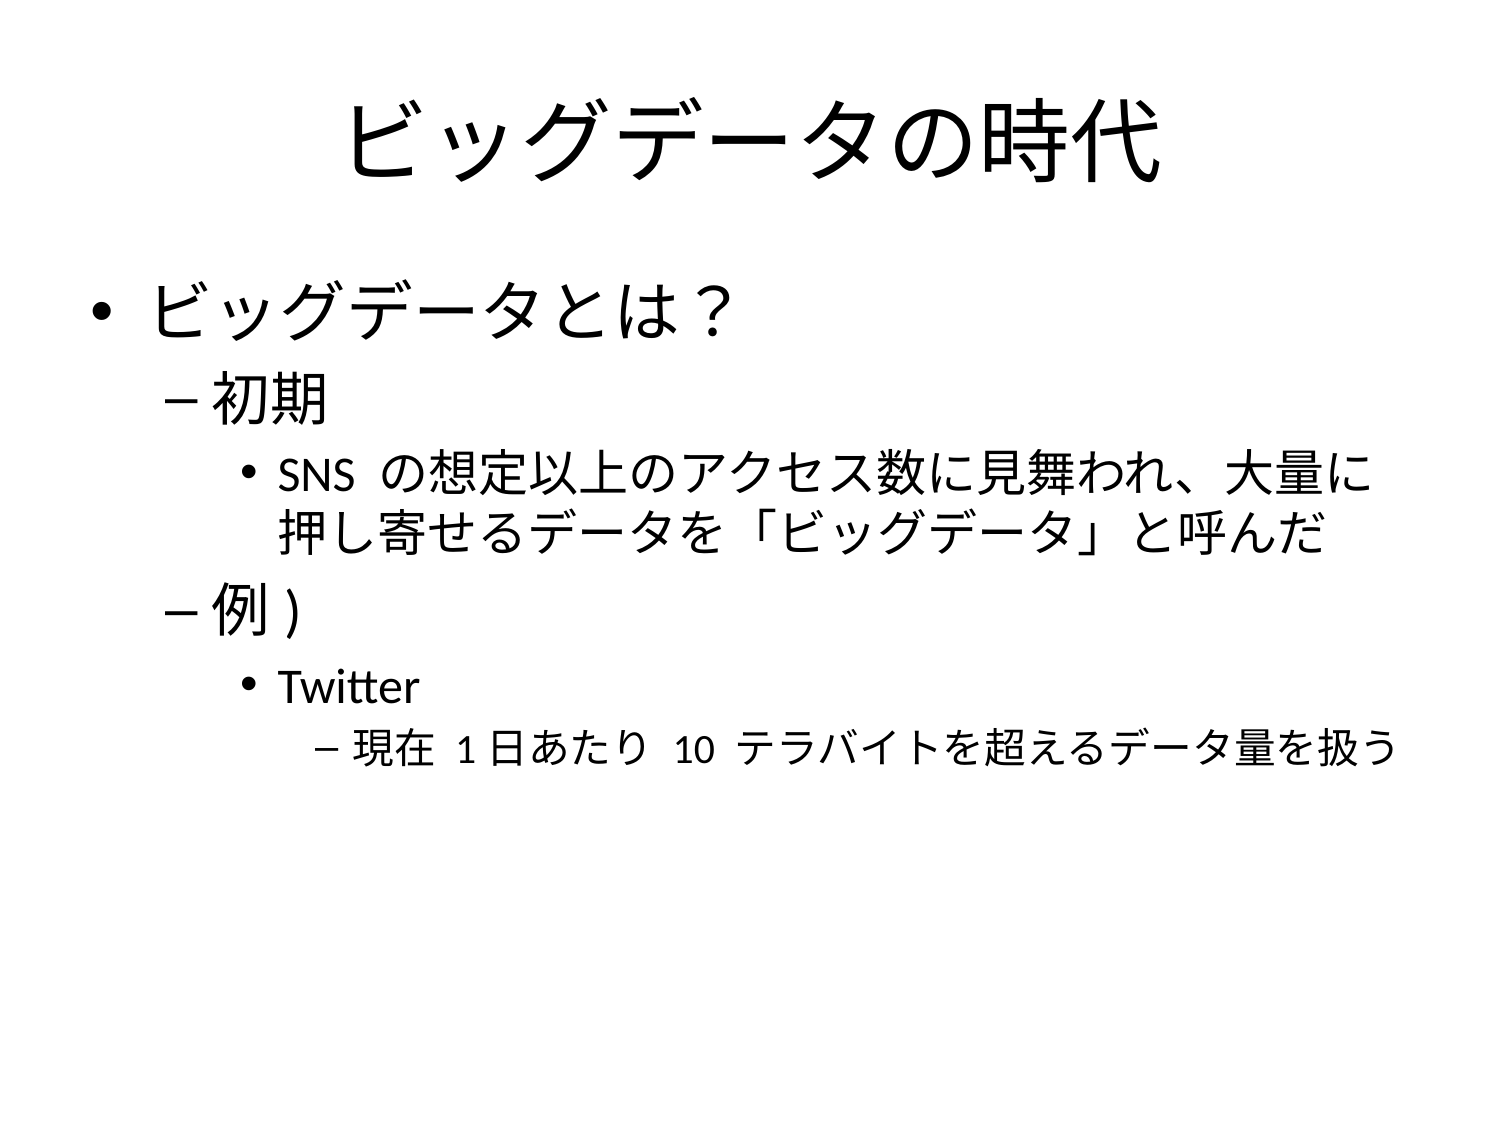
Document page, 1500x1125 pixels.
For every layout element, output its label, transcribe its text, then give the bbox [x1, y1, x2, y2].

list ビッグデータとは？ 初期 SNS の想定以上のアクセス数に見舞われ、大量に押し寄せるデータを「ビッグデータ」と呼んだ 例) Twitter 現在 1日あたり 10 テラバイトを超えるデータ量を扱う [75, 262, 1425, 1005]
title ビッグデータの時代 [75, 45, 1425, 233]
